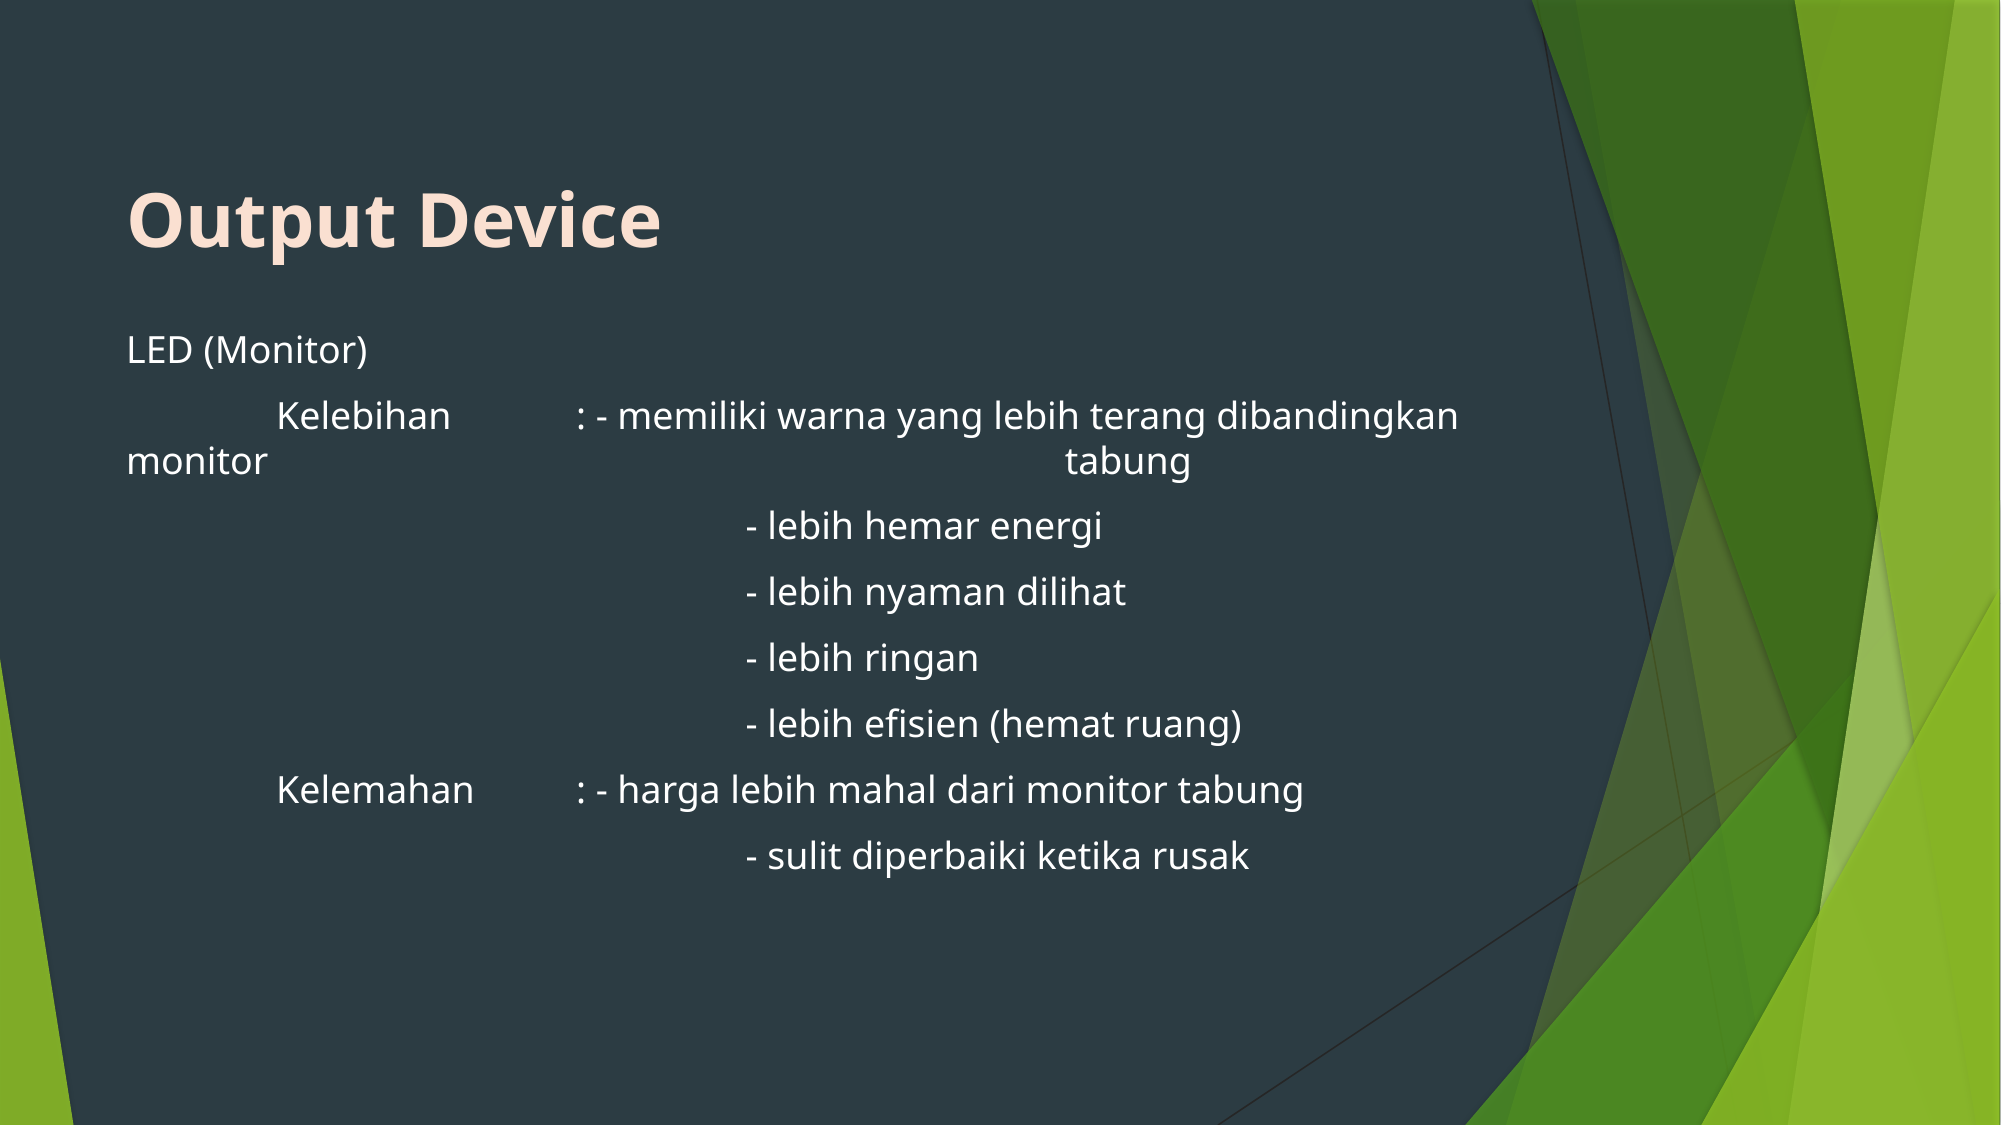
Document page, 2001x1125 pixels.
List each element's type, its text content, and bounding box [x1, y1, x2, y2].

title Output Device [111, 164, 1522, 318]
list LED (Monitor) Kelebihan : - memiliki warna yang lebih terang dibandingkan monitor tabung - lebih hemar energi - lebih nyaman dilihat - lebih ringan - lebih efisien (hemat ruang) Kelemahan : - harga lebih mahal dari monitor tabung - sulit diperbaiki ketika rusak [111, 318, 1522, 1056]
